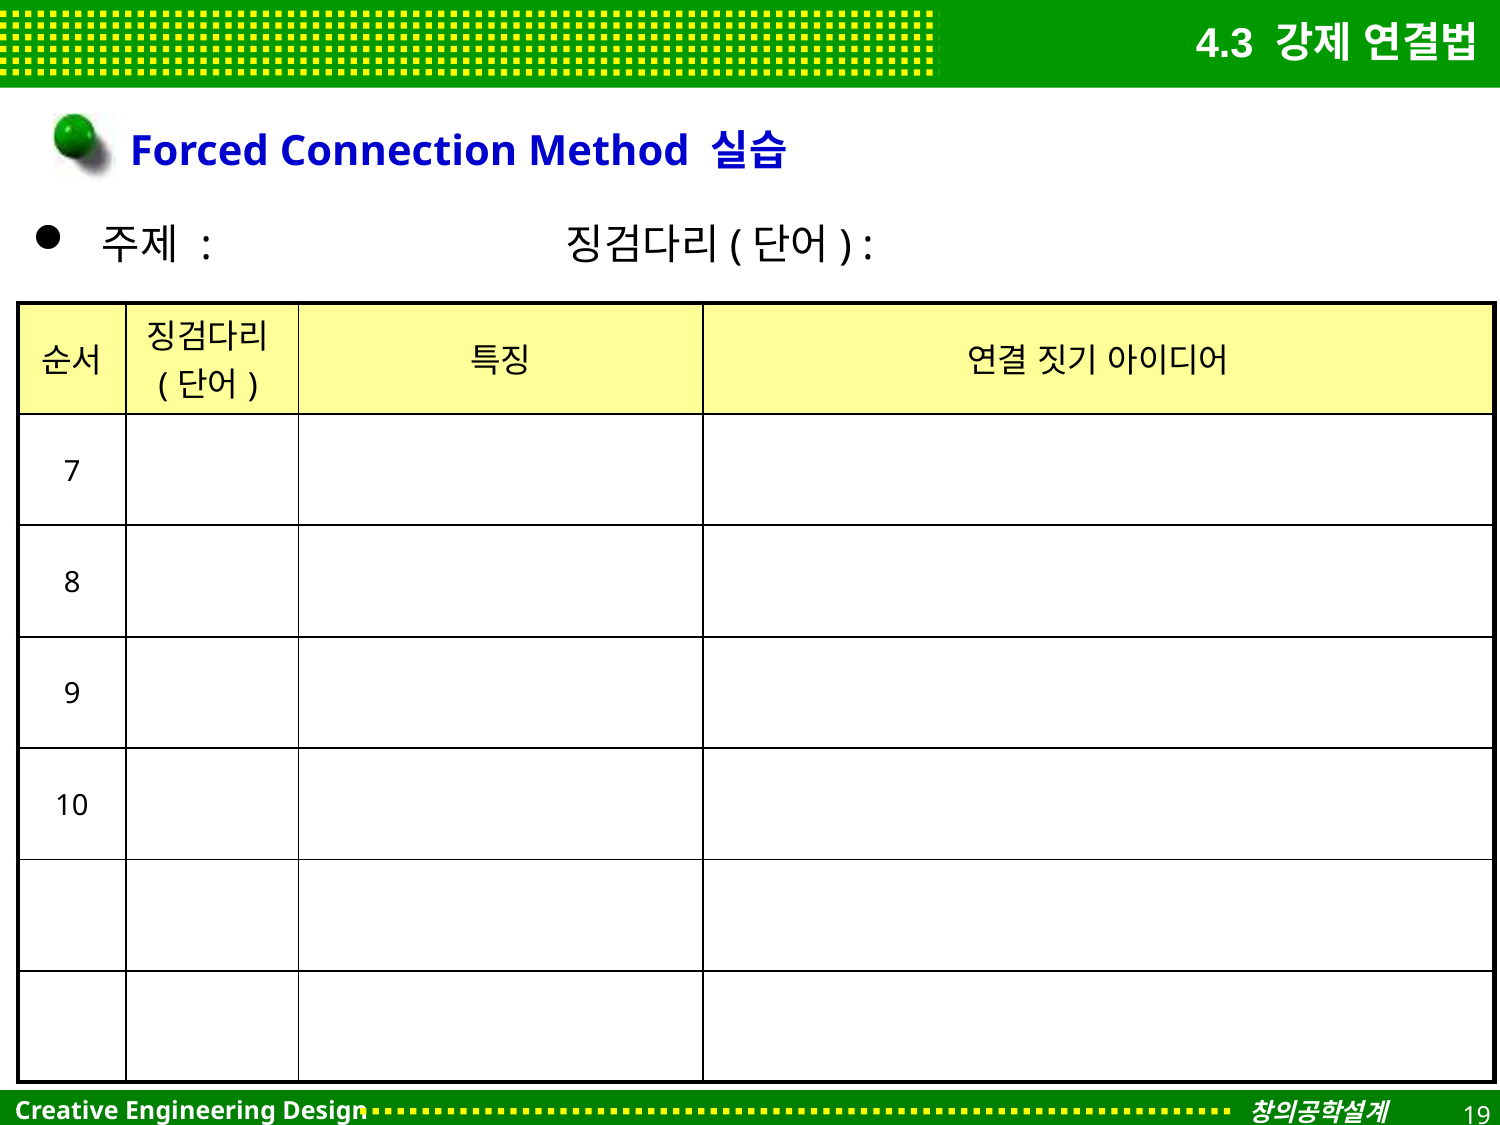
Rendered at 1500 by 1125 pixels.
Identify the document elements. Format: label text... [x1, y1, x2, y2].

slide_number 19 [1168, 1081, 1500, 1125]
table_cell [20, 860, 125, 970]
title 4.3 강제 연결법 [76, 0, 1495, 81]
table_cell [127, 972, 298, 1080]
table_header 징검다리(단어) [127, 305, 298, 413]
table_cell [127, 638, 298, 747]
table_cell [704, 972, 1492, 1080]
text_box 주제 : 징검다리(단어) : [17, 210, 1414, 294]
table_cell [299, 972, 702, 1080]
table_cell [127, 415, 298, 524]
table_cell [299, 526, 702, 636]
text_box Forced Connection Method 실습 [115, 101, 1187, 182]
table_cell 8 [20, 526, 125, 636]
table_cell 10 [20, 749, 125, 859]
table_cell 9 [20, 638, 125, 747]
table_cell [127, 526, 298, 636]
table_cell [299, 860, 702, 970]
picture [52, 113, 116, 181]
table_cell [704, 415, 1492, 524]
table_cell [704, 526, 1492, 636]
table_cell [704, 749, 1492, 859]
table_cell [704, 860, 1492, 970]
table_cell [127, 749, 298, 859]
table_cell [127, 860, 298, 970]
table_cell [299, 415, 702, 524]
table_cell [20, 972, 125, 1080]
table_header 특징 [299, 305, 702, 413]
table_cell 7 [20, 415, 125, 524]
table_header 순서 [20, 305, 125, 413]
table_header 연결 짓기 아이디어 [704, 305, 1492, 413]
table_cell [704, 638, 1492, 747]
table_cell [299, 638, 702, 747]
table_cell [299, 749, 702, 859]
